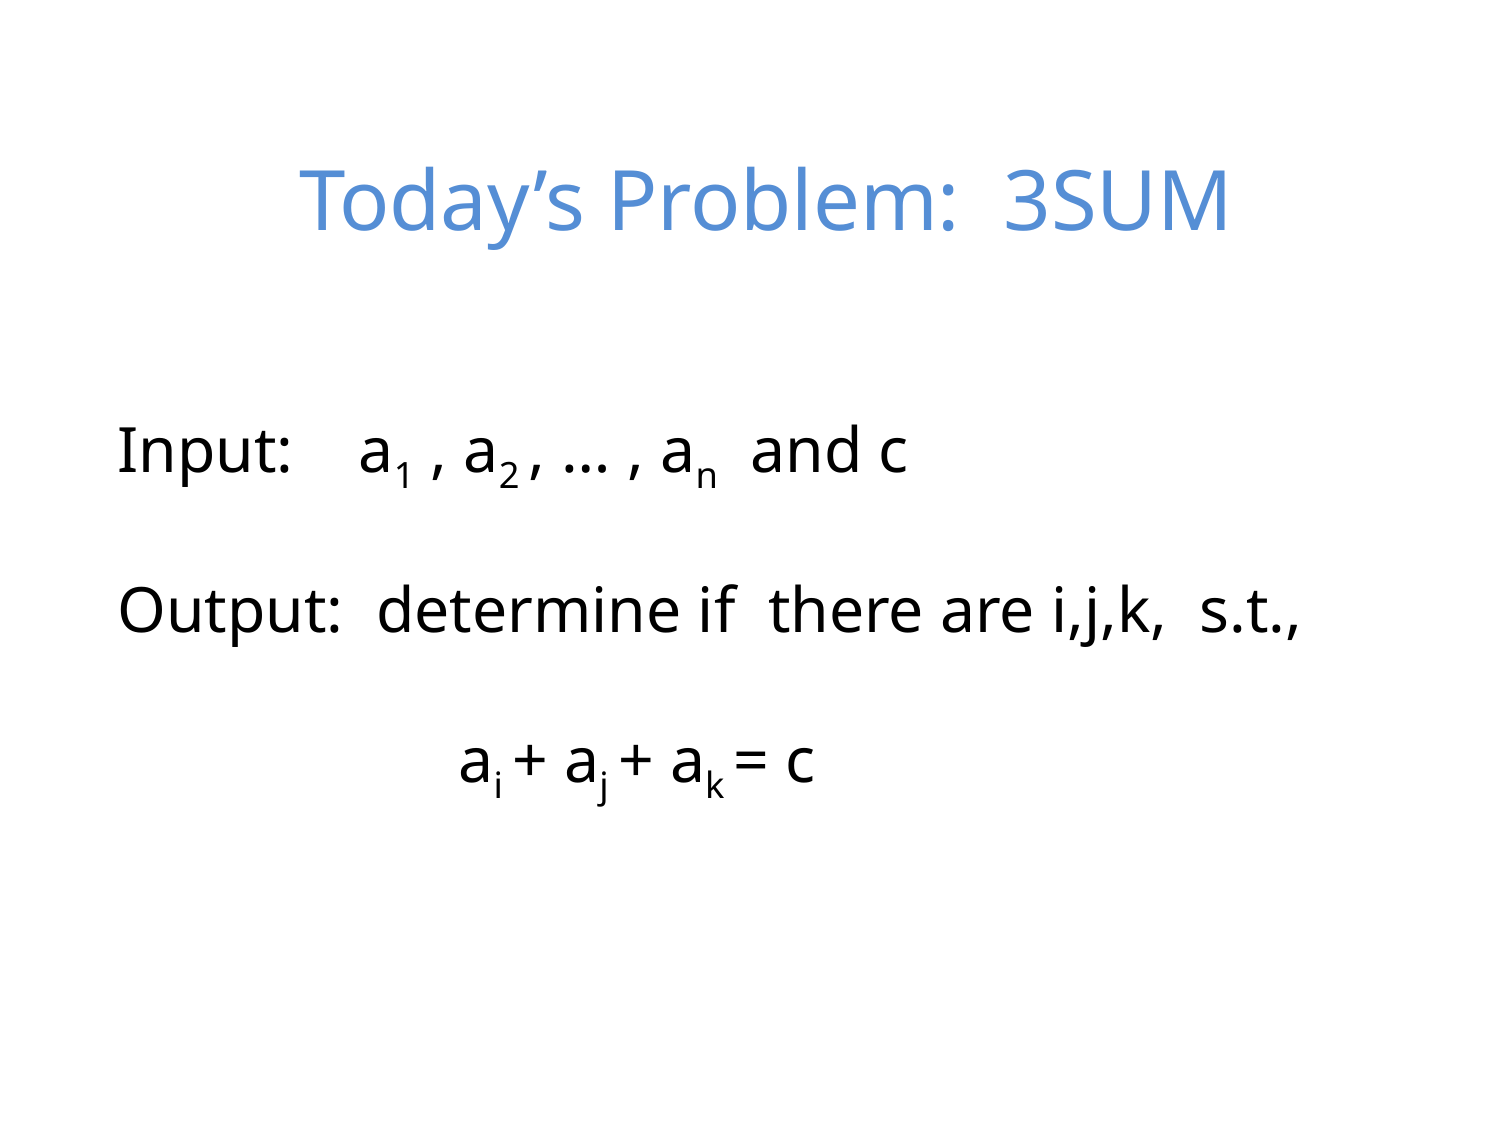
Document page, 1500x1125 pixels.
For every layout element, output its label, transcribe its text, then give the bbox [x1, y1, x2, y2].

text_box Input: a1 , a2 , … , an and c Output: determine if there are i,j,k, s.t., ai + aj + ak = c [102, 327, 1398, 813]
title Today’s Problem: 3SUM [187, 97, 1346, 298]
